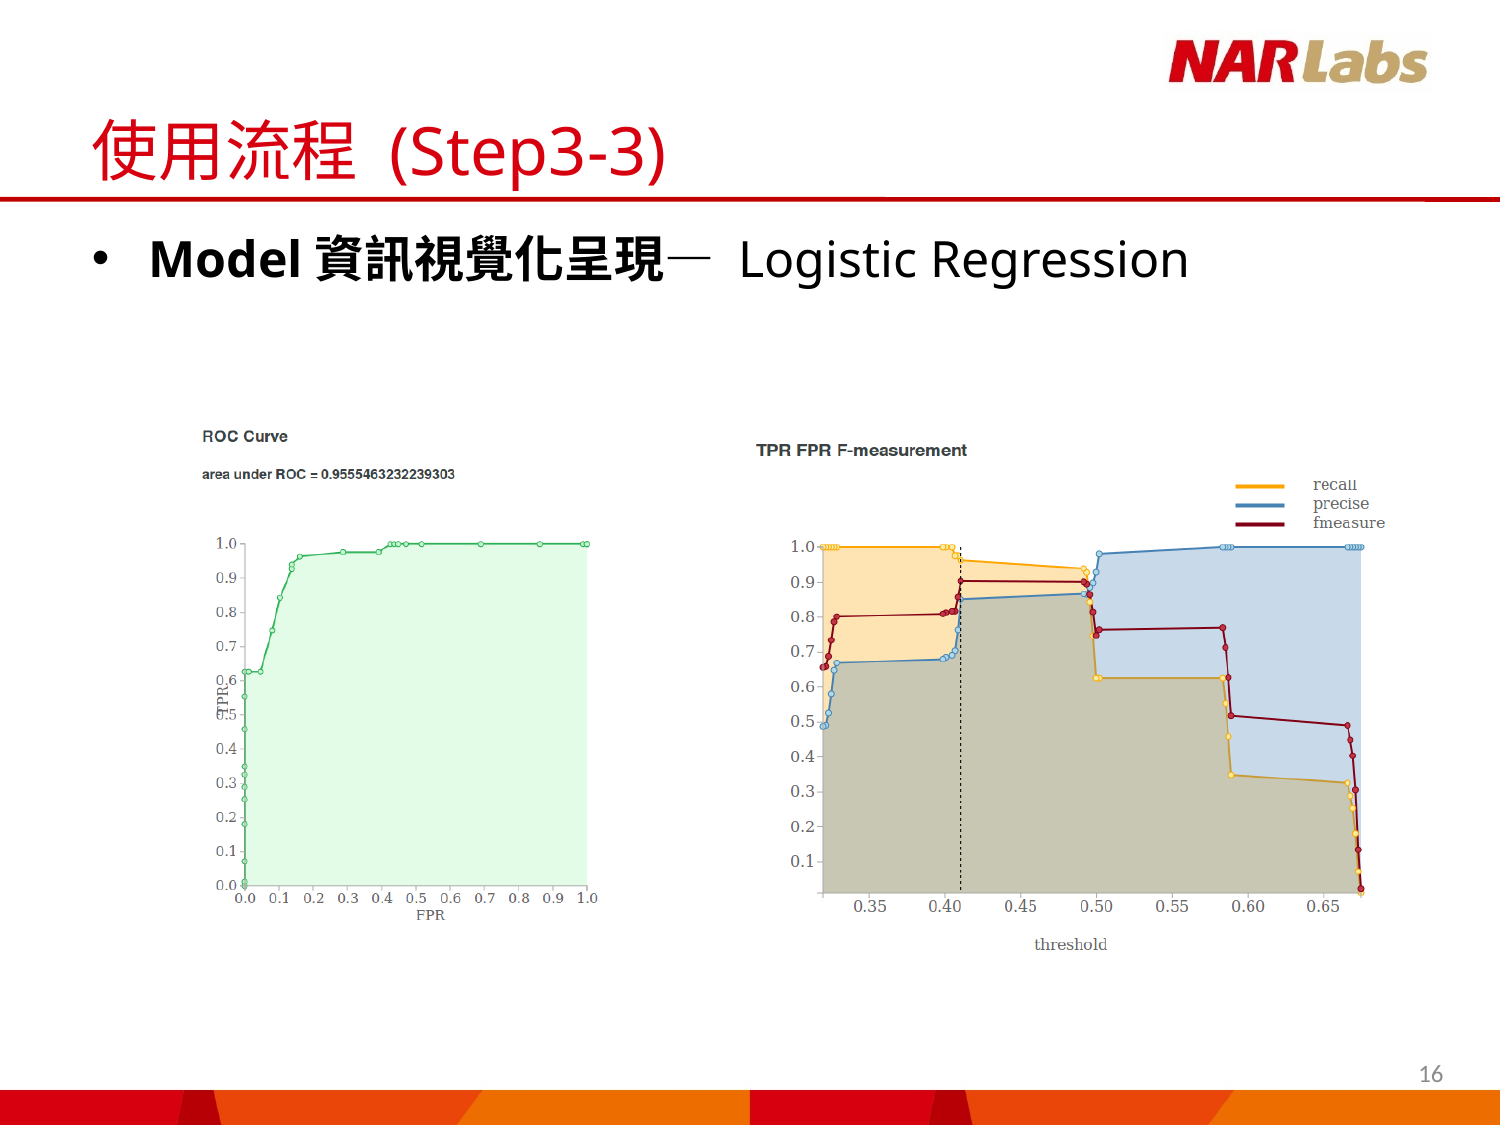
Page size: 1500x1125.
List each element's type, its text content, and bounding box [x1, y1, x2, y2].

list Model資訊視覺化呈現— Logistic Regression [76, 219, 1432, 1024]
slide_number 16 [1108, 1042, 1459, 1103]
title 使用流程 (Step3-3) [76, 101, 1427, 197]
picture [0, 202, 1500, 1125]
picture [0, 0, 1500, 197]
